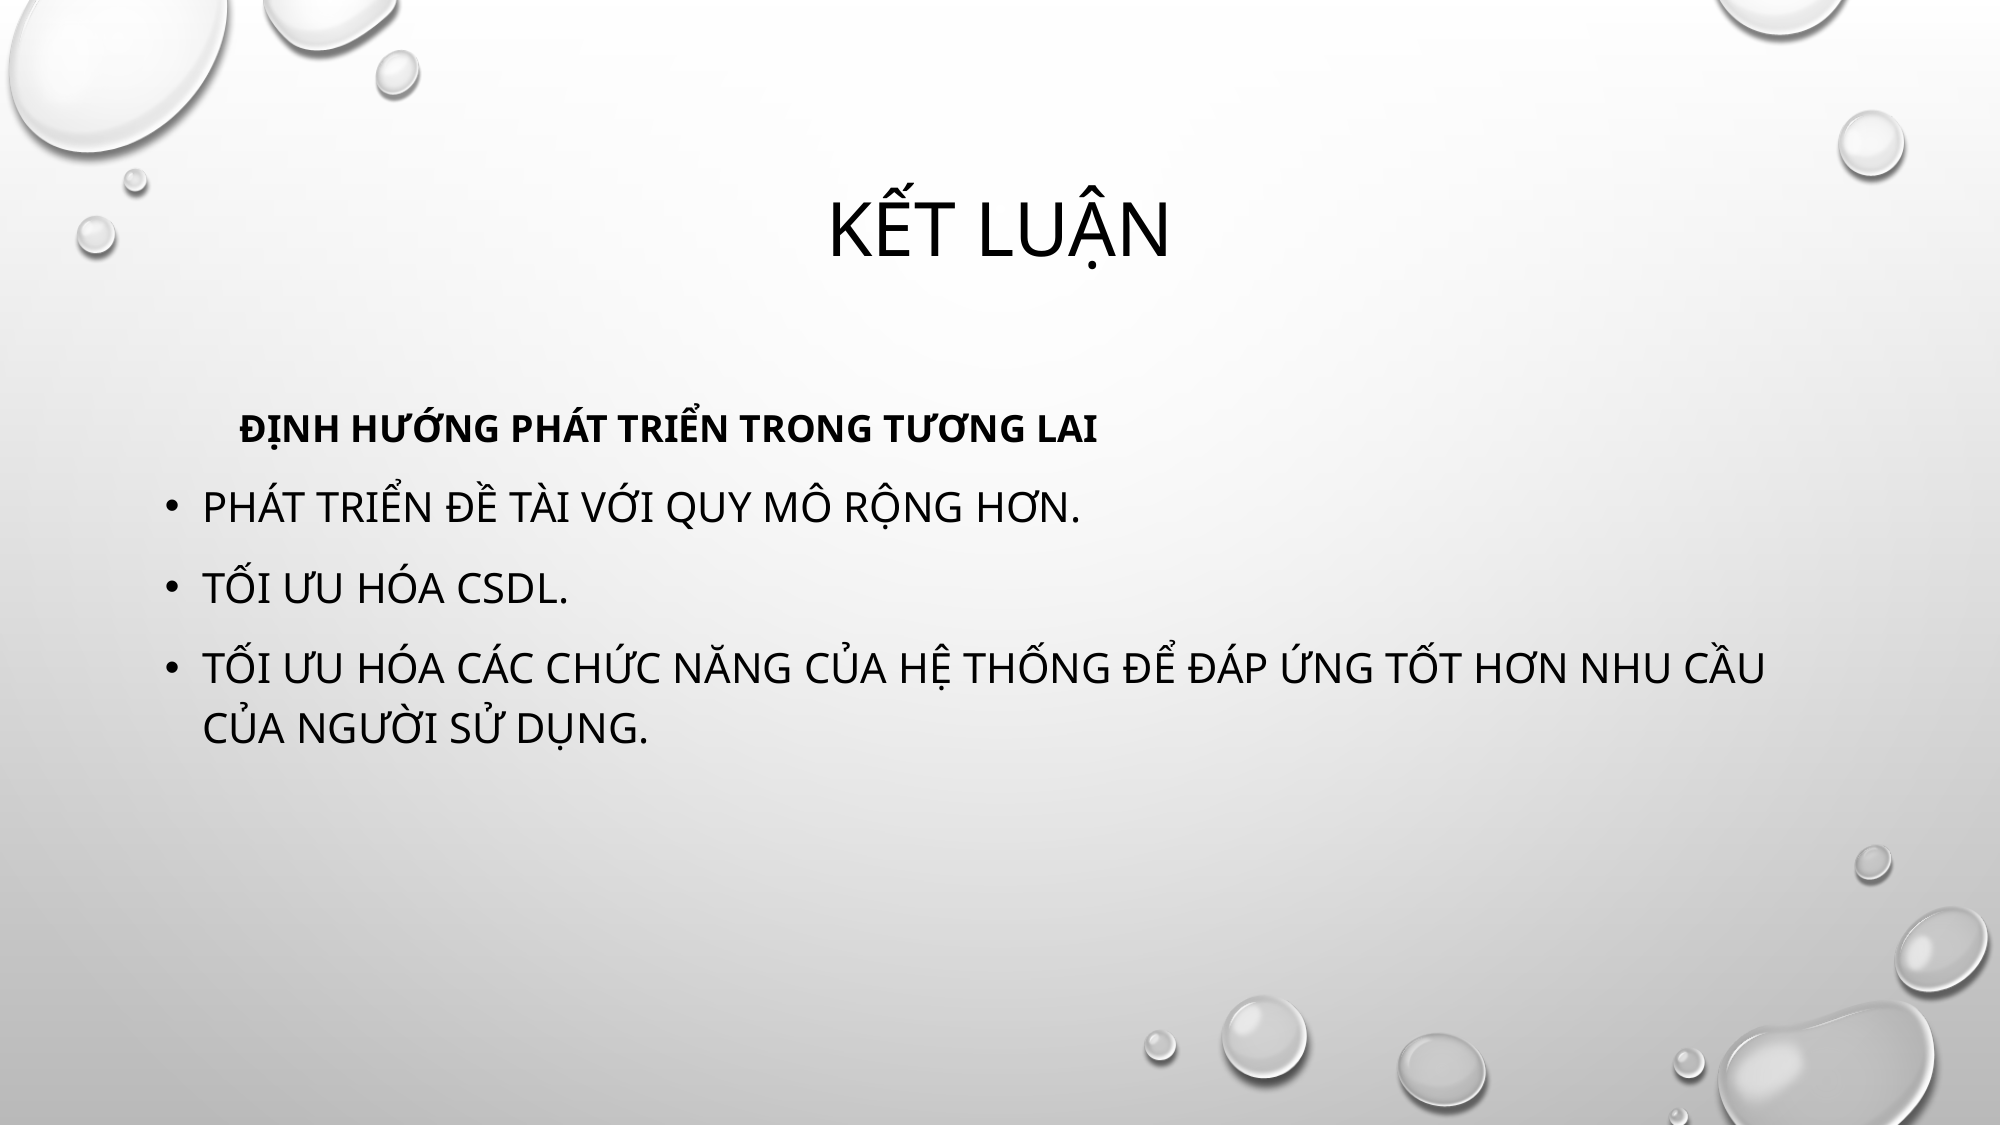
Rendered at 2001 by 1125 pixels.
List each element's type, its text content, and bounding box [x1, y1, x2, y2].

title KẾT LUẬN [149, 101, 1851, 364]
list Định hướng phát triển trong tương lai Phát triển đề tài với quy mô rộng hơn. Tối ưu hóa CSDL. Tối ưu hóa các chức năng của hệ thống để đáp ứng tốt hơn nhu cầu của người sử dụng. [149, 388, 1850, 950]
picture [0, 0, 2000, 1125]
